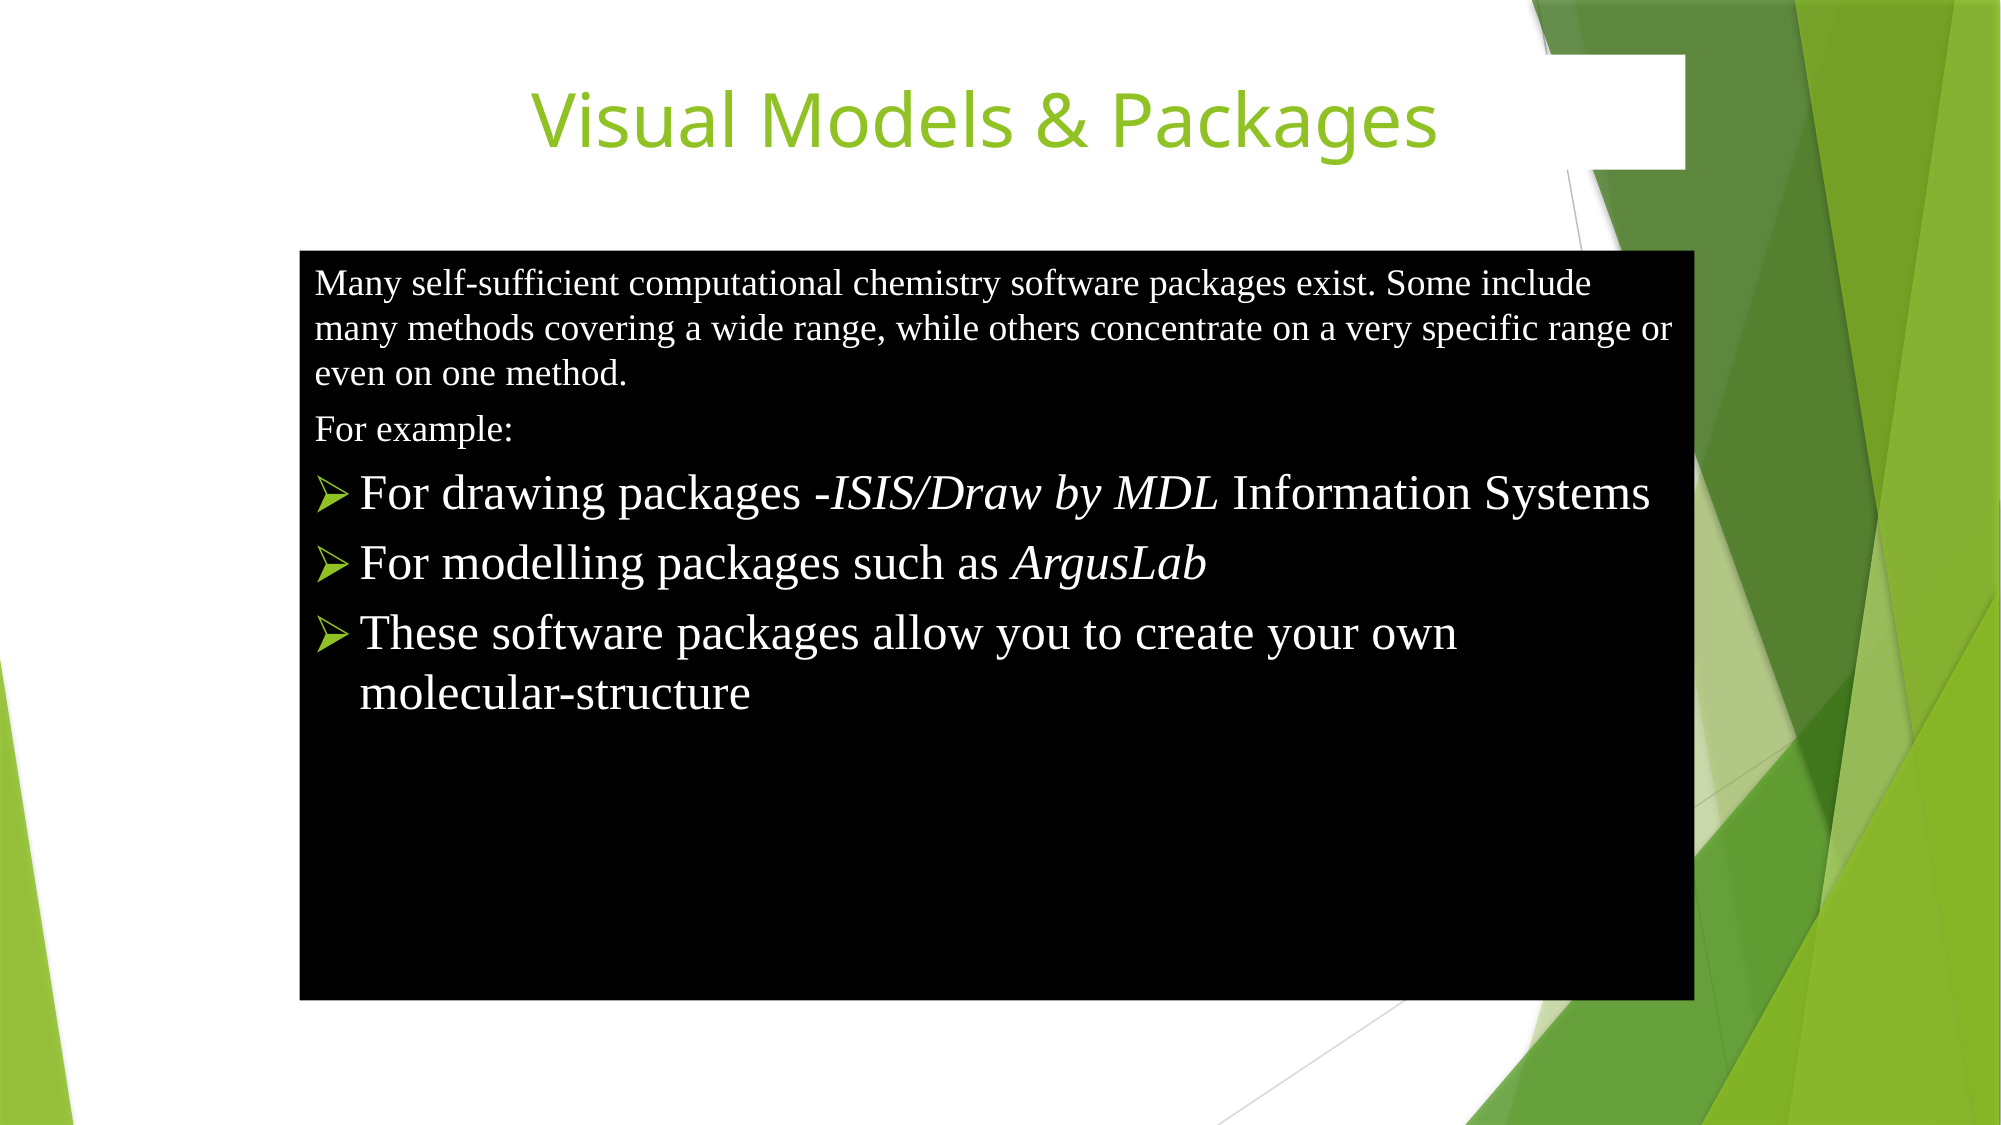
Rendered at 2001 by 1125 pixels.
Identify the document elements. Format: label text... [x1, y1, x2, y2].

list Many self-sufficient computational chemistry software packages exist. Some include many methods covering a wide range, while others concentrate on a very specific range or even on one method. For example: For drawing packages -ISIS/Draw by MDL Information Systems For modelling packages such as ArgusLab These software packages allow you to create your own molecular-structure [299, 250, 1695, 1001]
title Visual Models & Packages [285, 54, 1686, 170]
